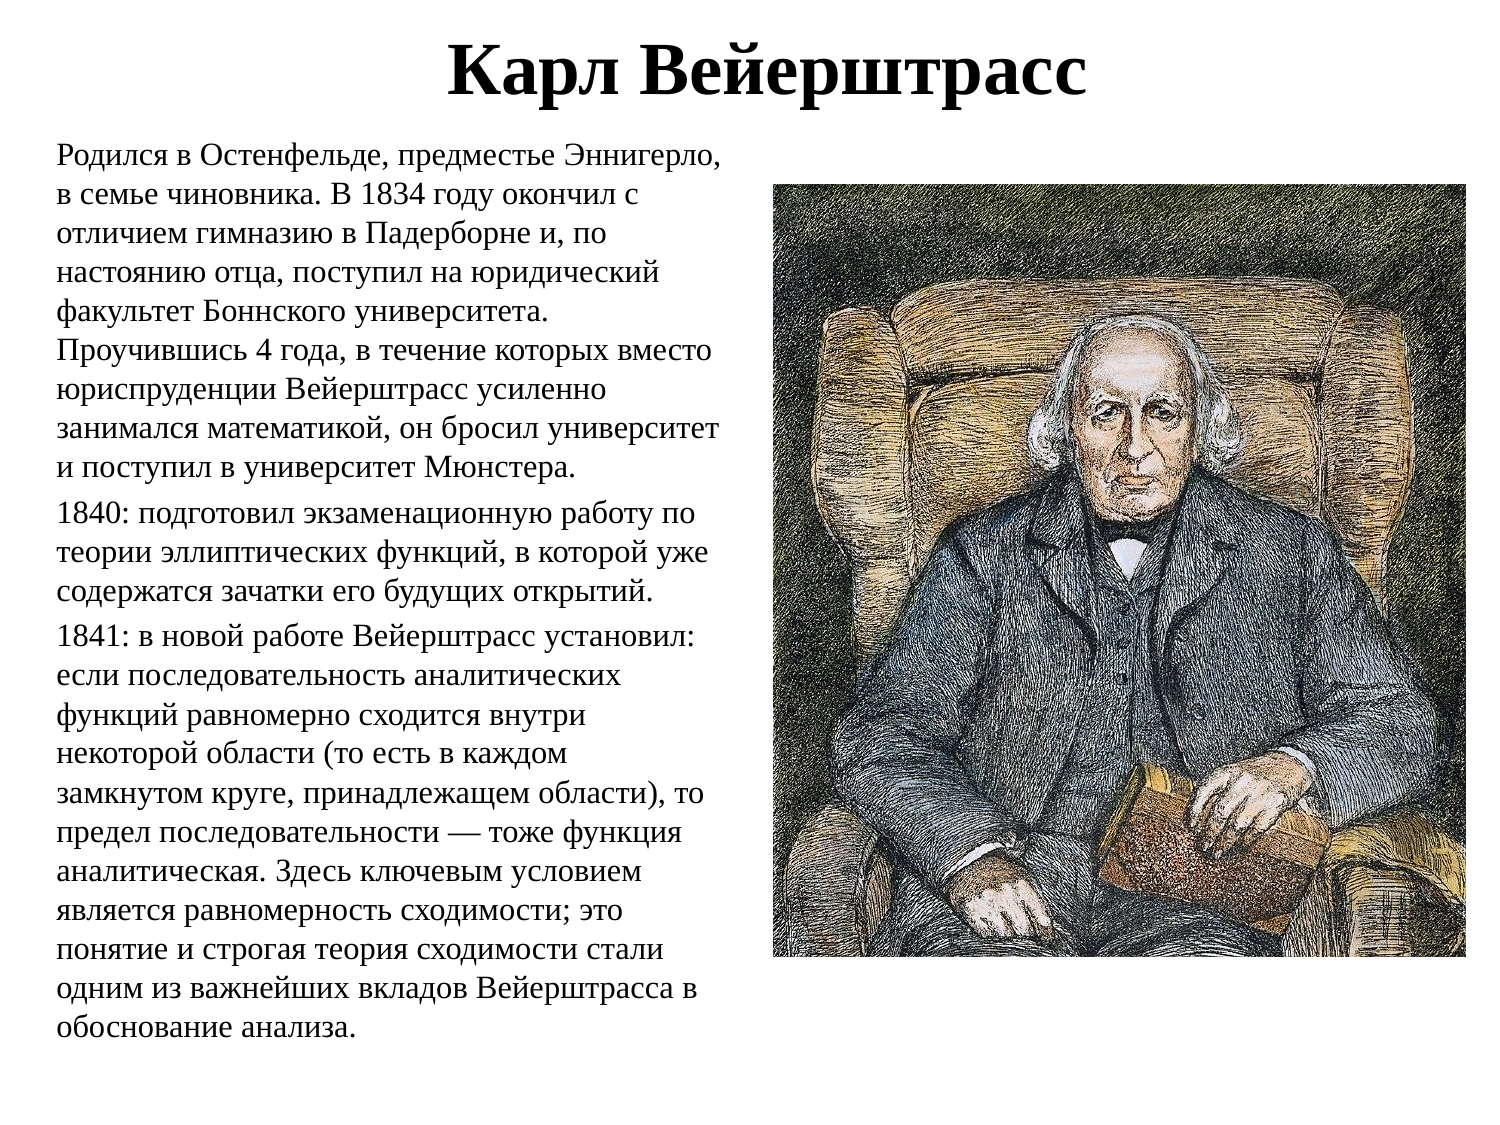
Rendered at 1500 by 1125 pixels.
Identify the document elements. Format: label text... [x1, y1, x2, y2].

list Родился в Остенфельде, предместье Эннигерло, в семье чиновника. В 1834 году окончил с отличием гимназию в Падерборне и, по настоянию отца, поступил на юридический факультет Боннского университета. Проучившись 4 года, в течение которых вместо юриспруденции Вейерштрасс усиленно занимался математикой, он бросил университет и поступил в университет Мюнстера. 1840: подготовил экзаменационную работу по теории эллиптических функций, в которой уже содержатся зачатки его будущих открытий. 1841: в новой работе Вейерштрасс установил: если последовательность аналитических функций равномерно сходится внутри некоторой области (то есть в каждом замкнутом круге, принадлежащем области), то предел последовательности — тоже функция аналитическая. Здесь ключевым условием является равномерность сходимости; это понятие и строгая теория сходимости стали одним из важнейших вкладов Вейерштрасса в обоснование анализа. [41, 125, 739, 1083]
title Карл Вейерштрасс [383, 42, 1152, 118]
picture [773, 184, 1466, 957]
